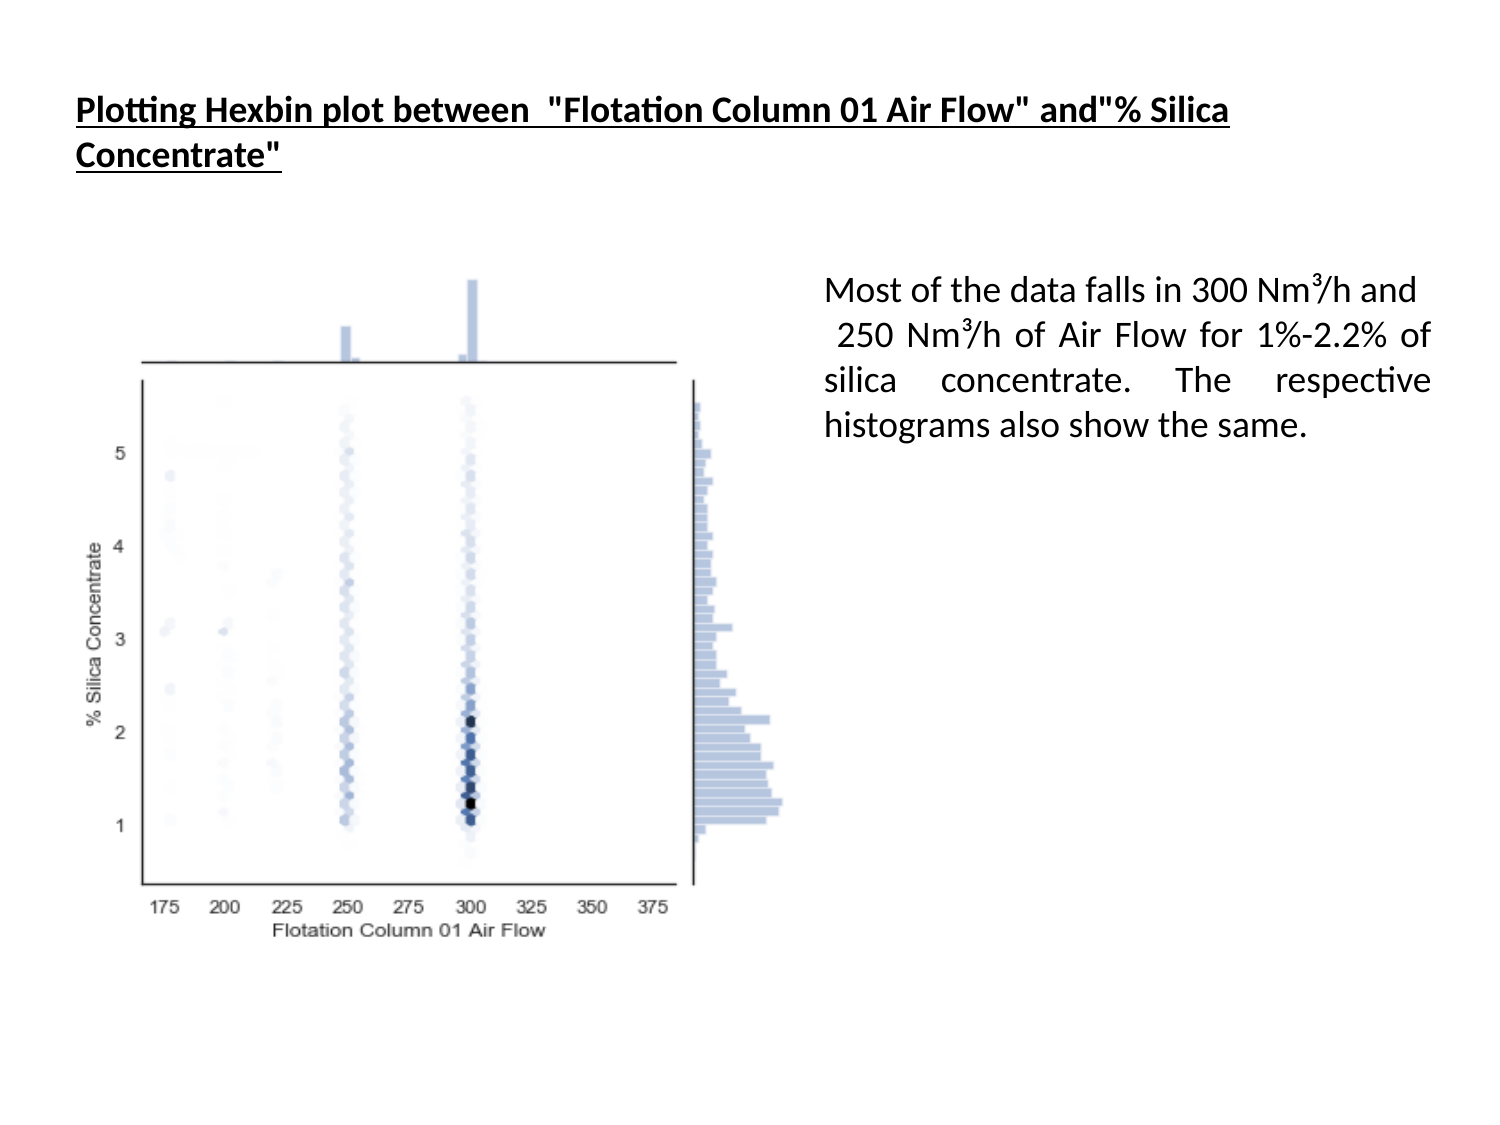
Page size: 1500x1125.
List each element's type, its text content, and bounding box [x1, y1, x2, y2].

picture [76, 254, 810, 952]
text_box Plotting Hexbin plot between "Flotation Column 01 Air Flow" and"% Silica Concentrate" [61, 78, 1444, 183]
text_box Most of the data falls in 300 Nm³/h and 250 Nm³/h of Air Flow for 1%-2.2% of silica concentrate. The respective histograms also show the same. [813, 258, 1447, 453]
